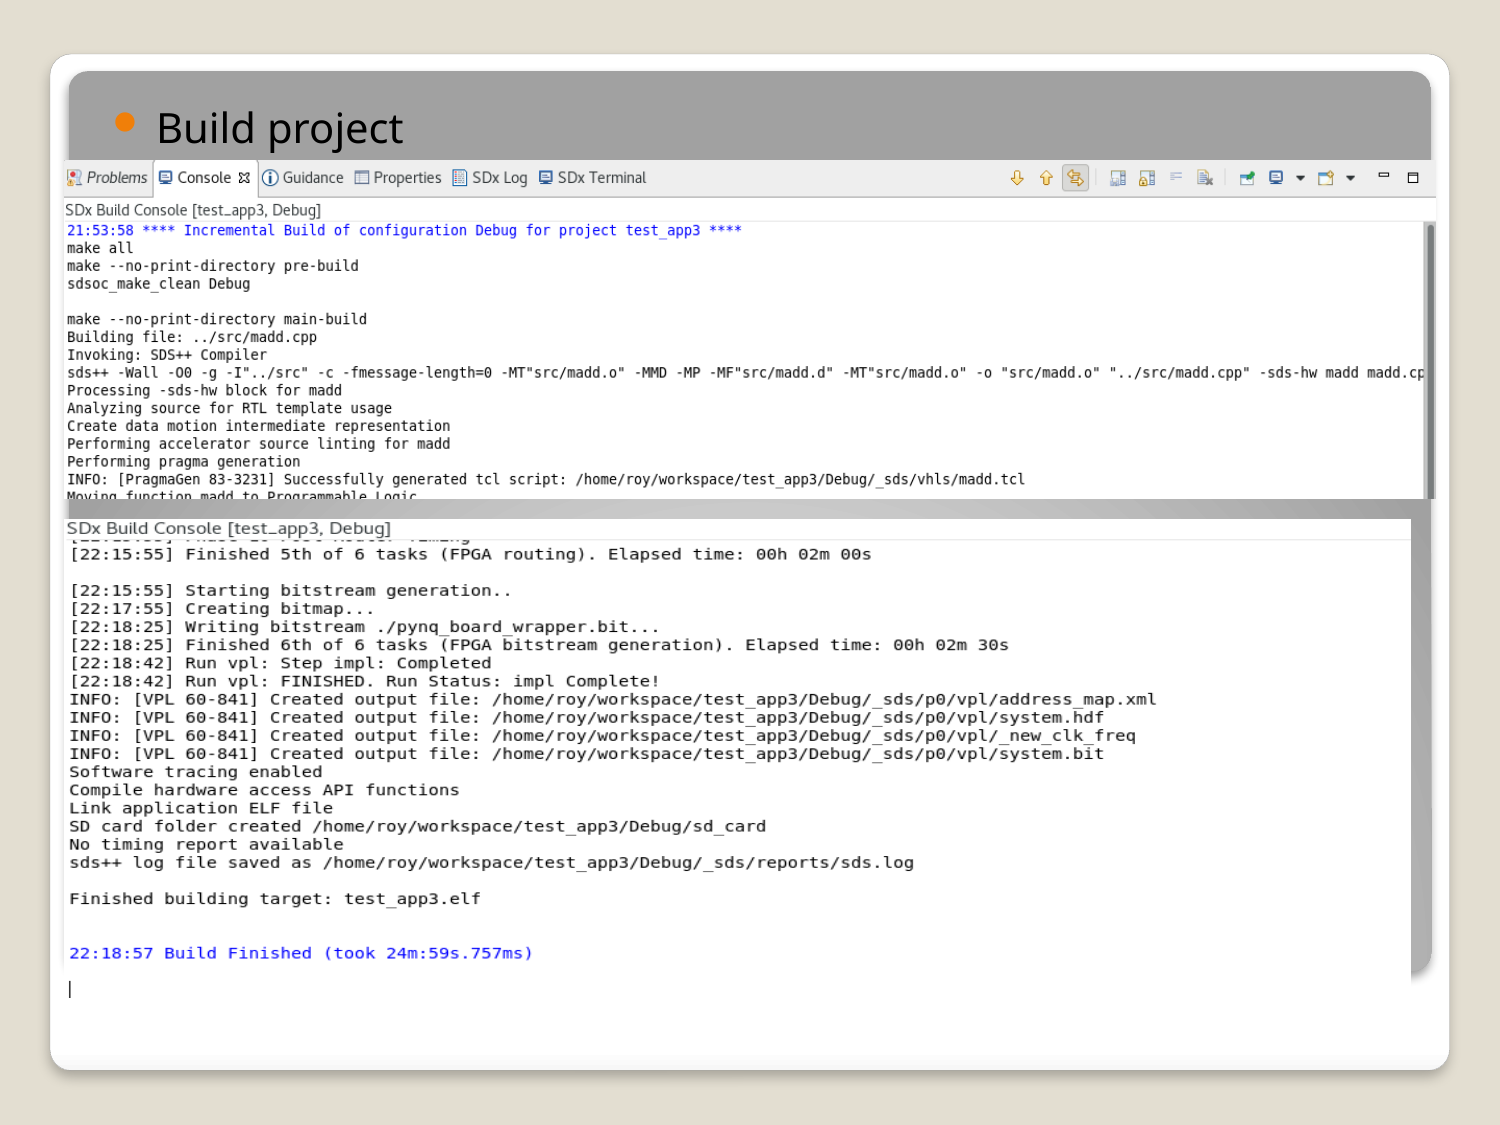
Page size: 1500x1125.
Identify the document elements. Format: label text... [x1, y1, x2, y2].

picture [63, 519, 1411, 998]
picture [63, 160, 1437, 499]
list Build project [82, 513, 1425, 774]
list Build project [82, 86, 1425, 159]
